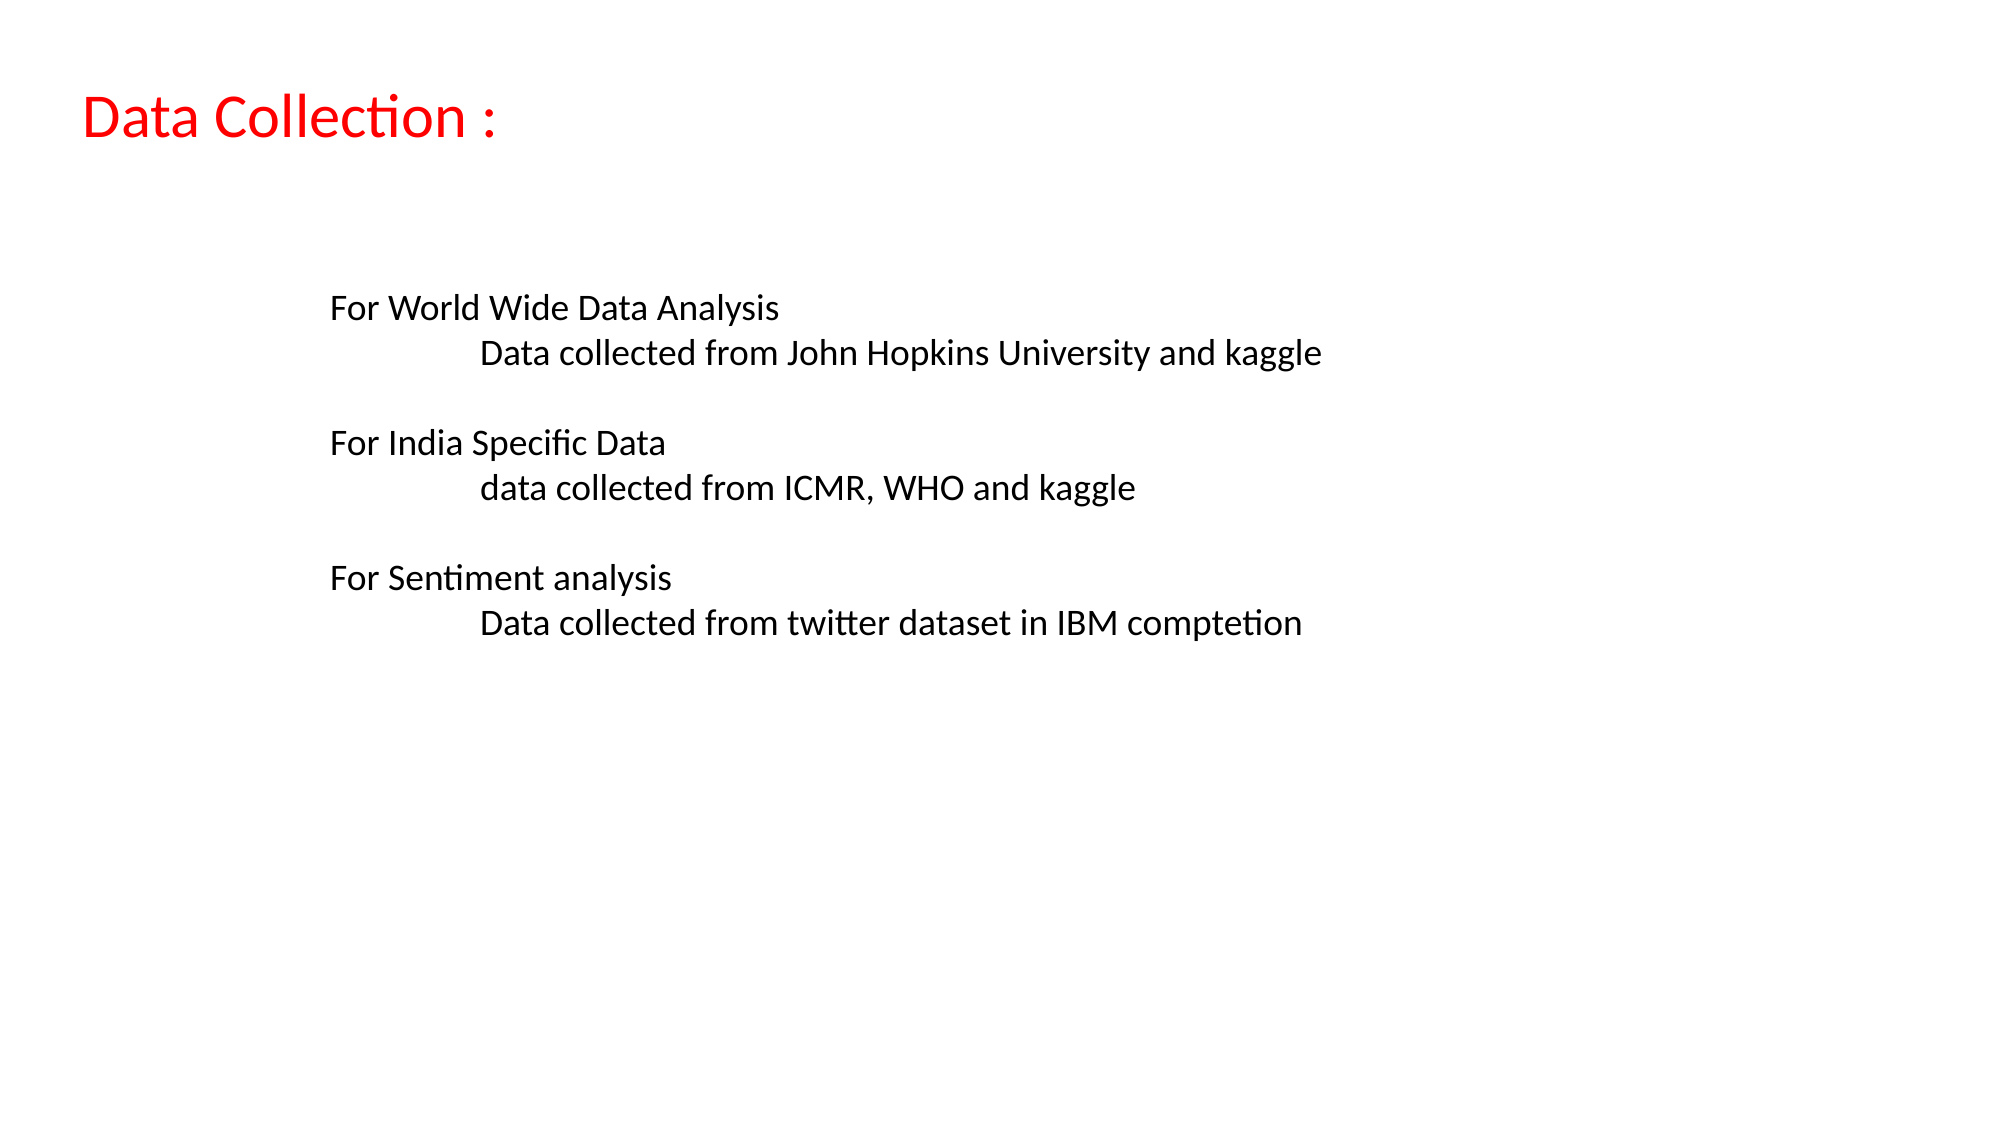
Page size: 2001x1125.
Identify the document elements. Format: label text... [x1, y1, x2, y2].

text_box For World Wide Data Analysis Data collected from John Hopkins University and kaggle For India Specific Data data collected from ICMR, WHO and kaggle For Sentiment analysis Data collected from twitter dataset in IBM comptetion [315, 275, 1428, 651]
text_box Data Collection : [67, 67, 861, 158]
